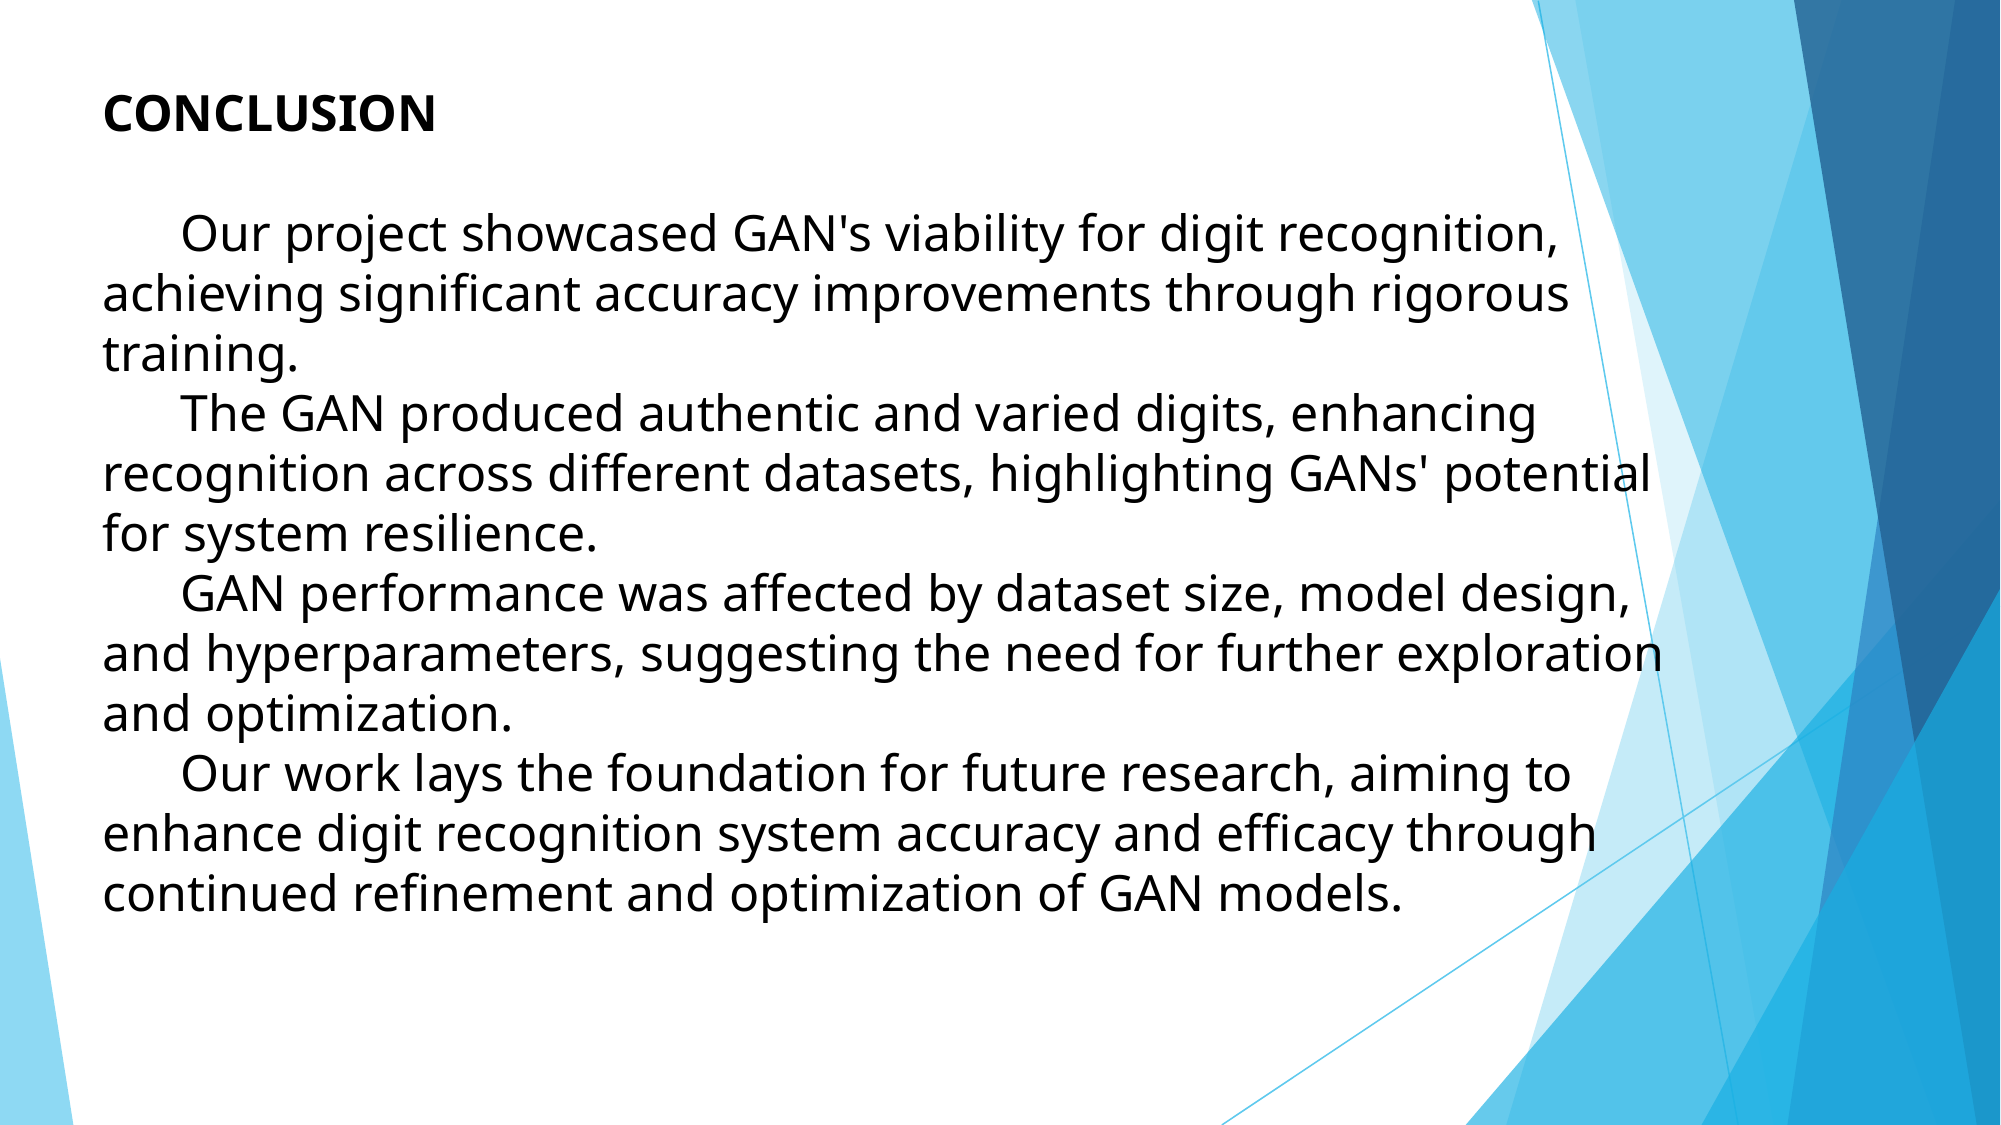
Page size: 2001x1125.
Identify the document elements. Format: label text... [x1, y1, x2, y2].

title CONCLUSION Our project showcased GAN's viability for digit recognition, achieving significant accuracy improvements through rigorous training. The GAN produced authentic and varied digits, enhancing recognition across different datasets, highlighting GANs' potential for system resilience. GAN performance was affected by dataset size, model design, and hyperparameters, suggesting the need for further exploration and optimization. Our work lays the foundation for future research, aiming to enhance digit recognition system accuracy and efficacy through continued refinement and optimization of GAN models. [102, 81, 1710, 922]
